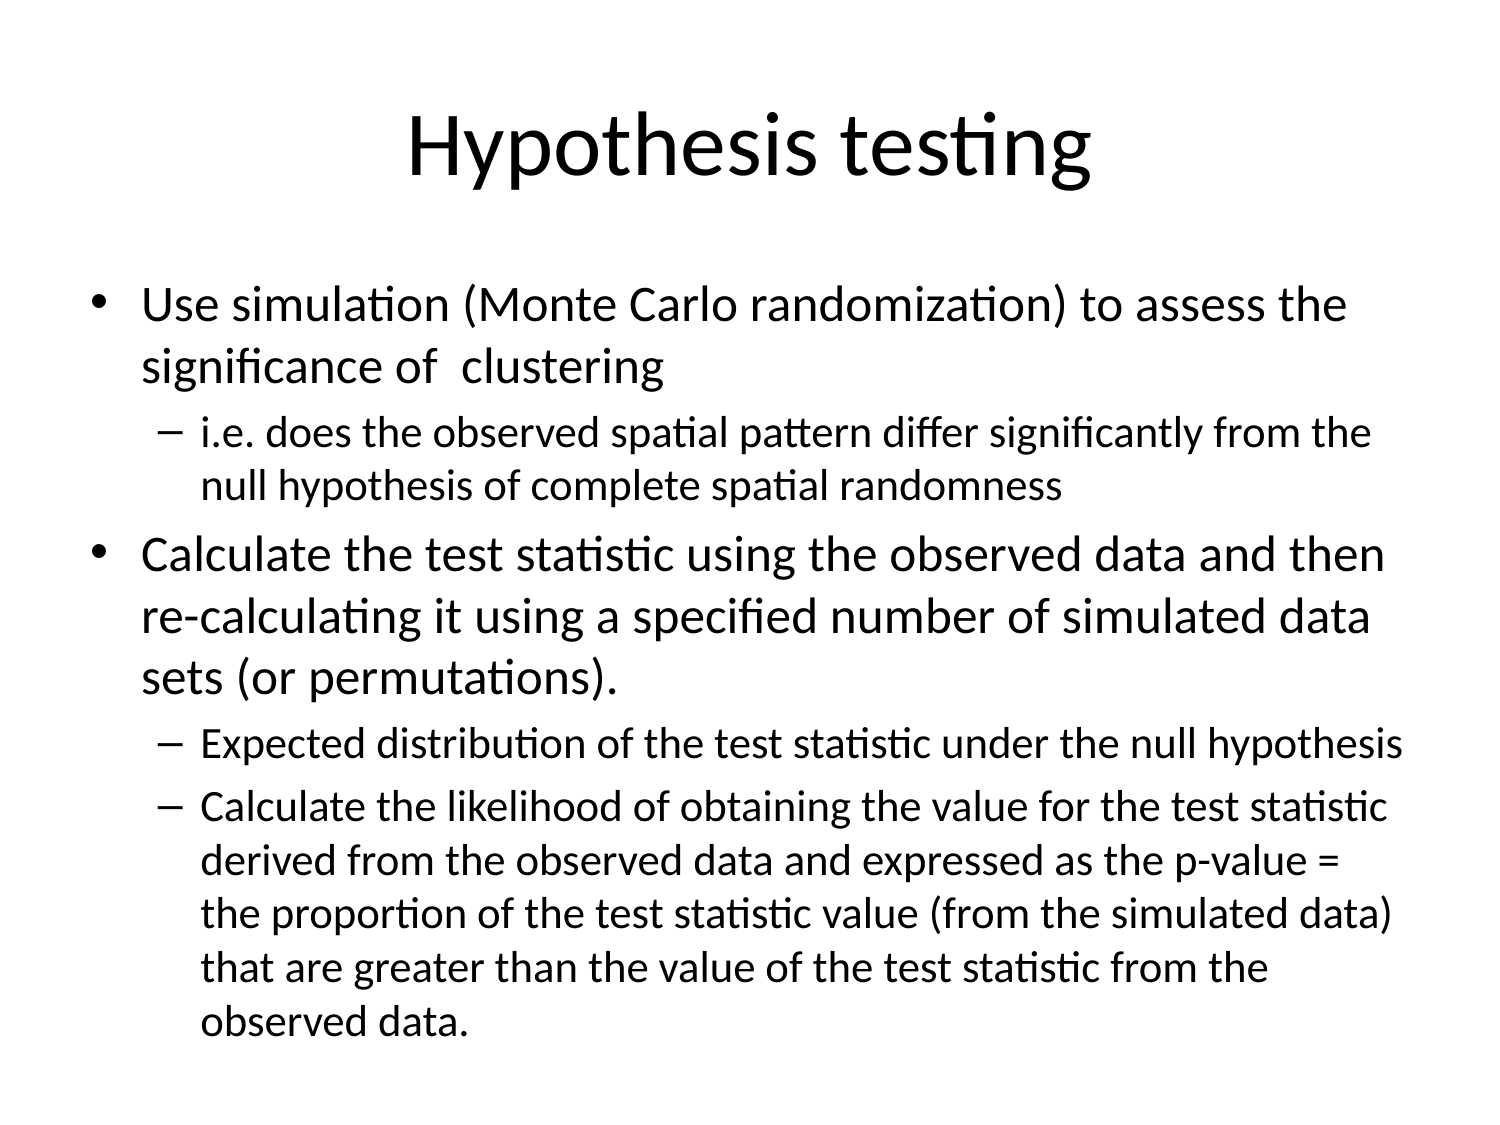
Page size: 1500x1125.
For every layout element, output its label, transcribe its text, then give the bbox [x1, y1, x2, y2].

title Hypothesis testing [75, 45, 1425, 233]
list Use simulation (Monte Carlo randomization) to assess the significance of clustering i.e. does the observed spatial pattern differ significantly from the null hypothesis of complete spatial randomness Calculate the test statistic using the observed data and then re-calculating it using a specified number of simulated data sets (or permutations). Expected distribution of the test statistic under the null hypothesis Calculate the likelihood of obtaining the value for the test statistic derived from the observed data and expressed as the p-value = the proportion of the test statistic value (from the simulated data) that are greater than the value of the test statistic from the observed data. [75, 262, 1425, 1063]
